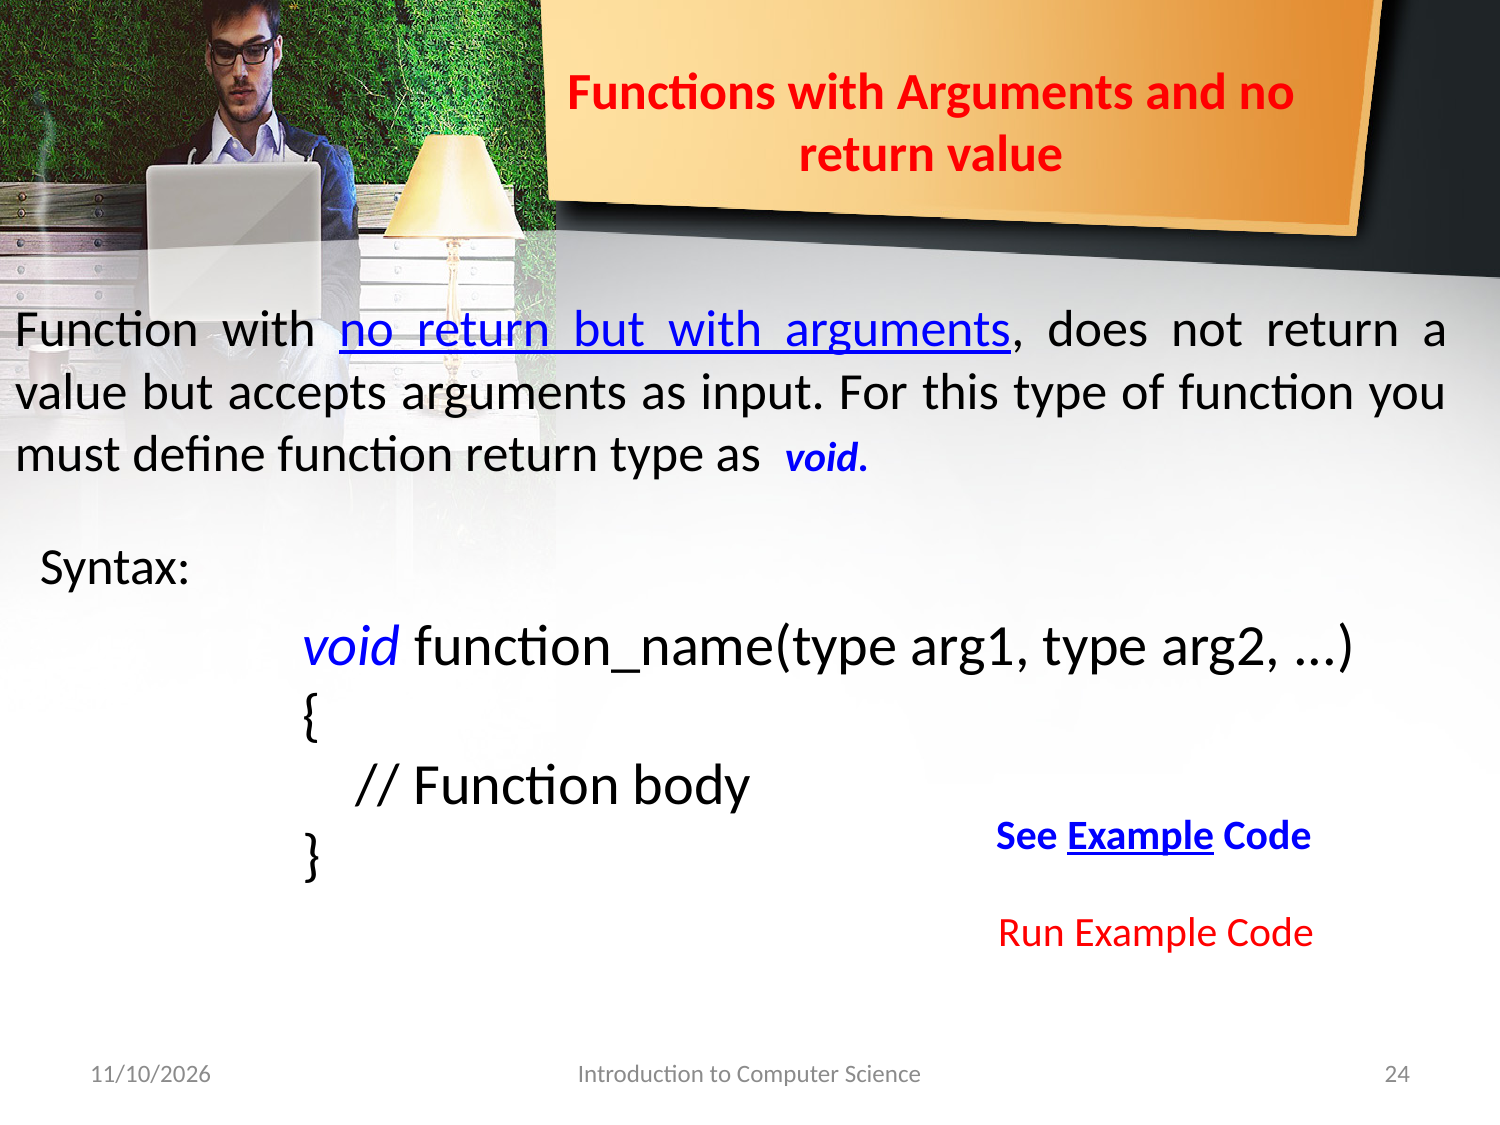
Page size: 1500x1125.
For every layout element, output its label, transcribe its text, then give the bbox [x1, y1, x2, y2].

text_box Syntax: [24, 524, 363, 603]
footer Introduction to Computer Science [512, 1042, 988, 1103]
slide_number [75, 1042, 425, 1103]
text_box Run Example Code [937, 897, 1375, 962]
text_box See Example Code [981, 800, 1369, 866]
picture [0, 0, 1500, 1125]
text_box Functions with Arguments and no return value [549, 49, 1313, 190]
slide_number 24 [1074, 1042, 1425, 1103]
text_box void function_name(type arg1, type arg2, ...) { // Function body } [287, 599, 1400, 895]
text_box Function with no return but with arguments, does not return a value but accepts arguments as input. For this type of function you must define function return type as void. [0, 287, 1463, 490]
